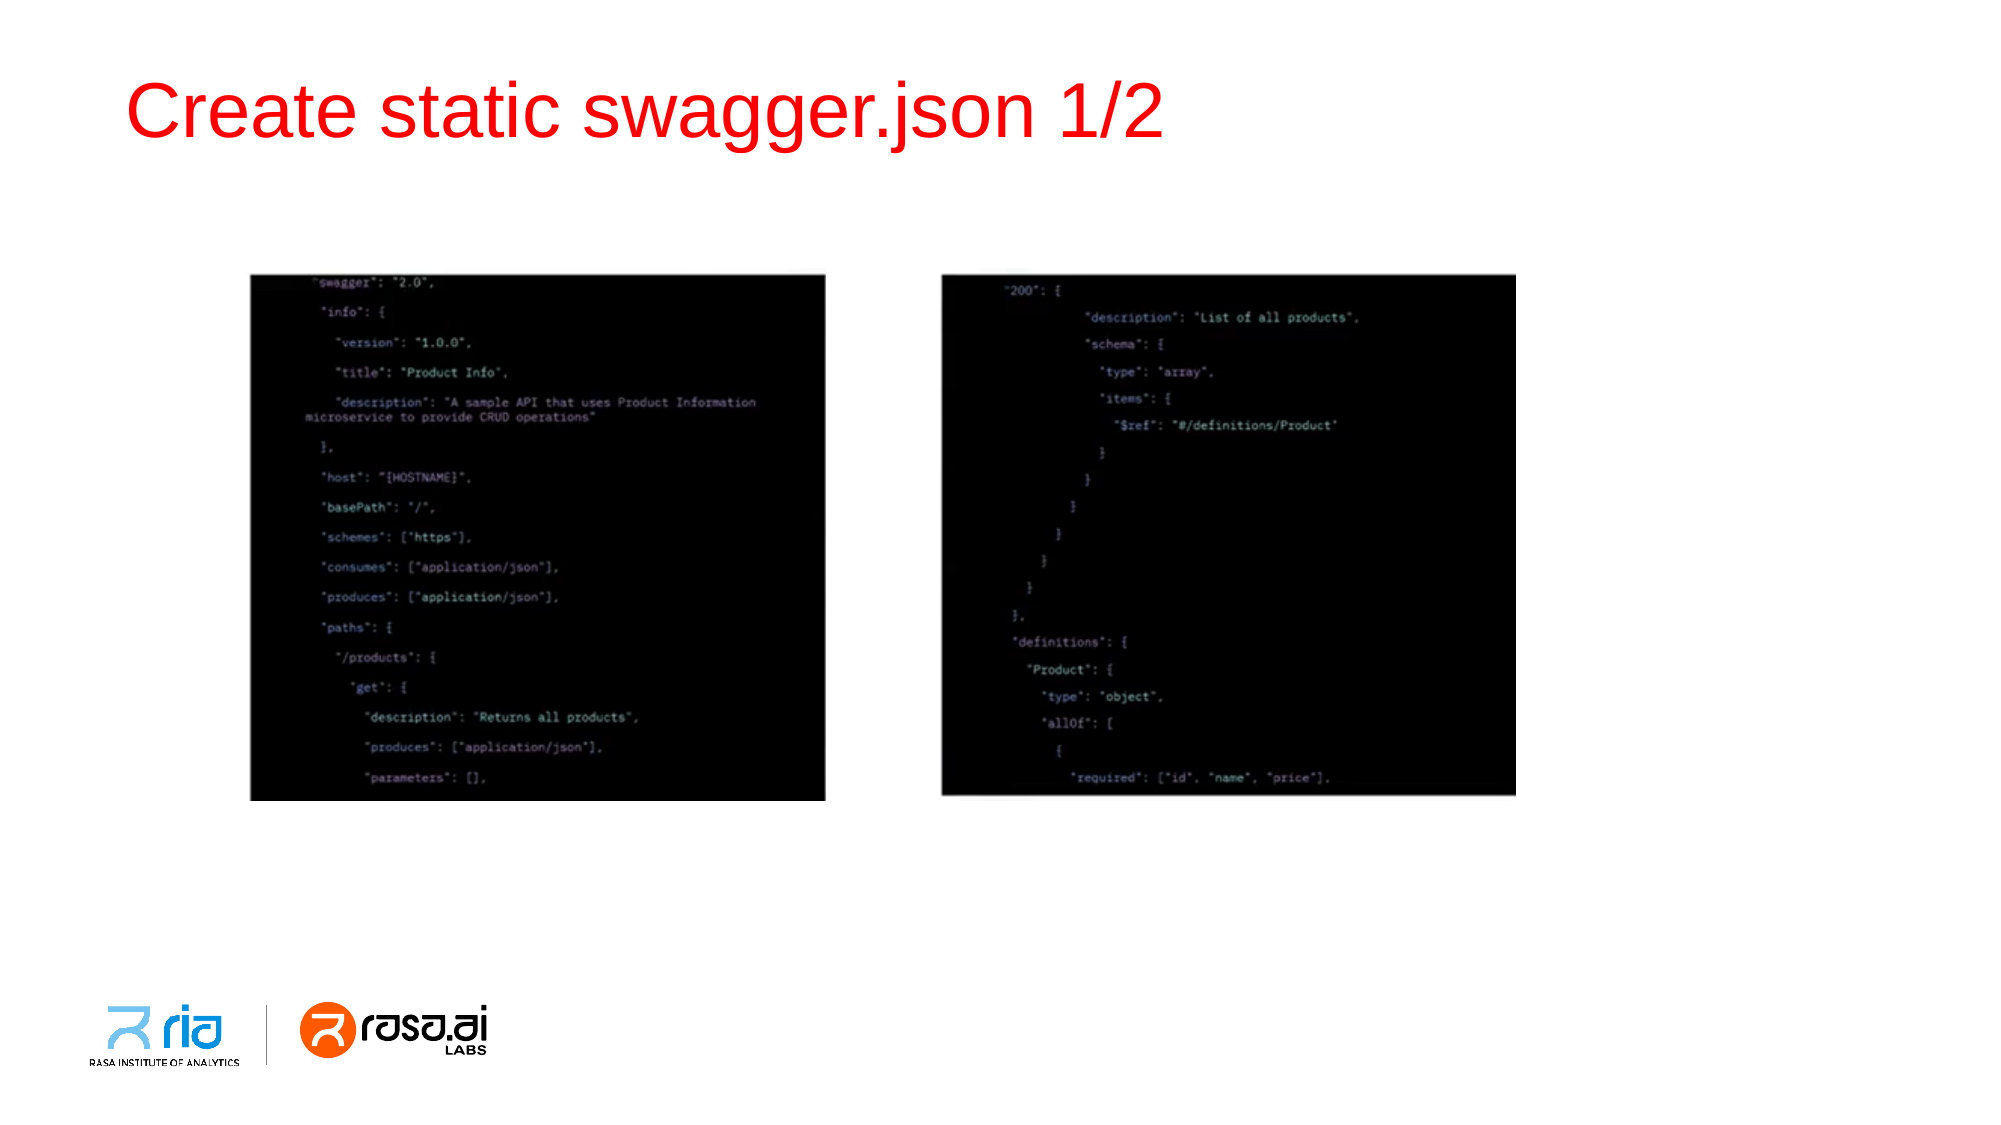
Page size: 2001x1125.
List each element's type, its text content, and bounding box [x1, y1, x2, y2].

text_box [247, 231, 1516, 858]
picture [78, 992, 250, 1078]
title Create static swagger.json 1/2 [125, 59, 1791, 154]
